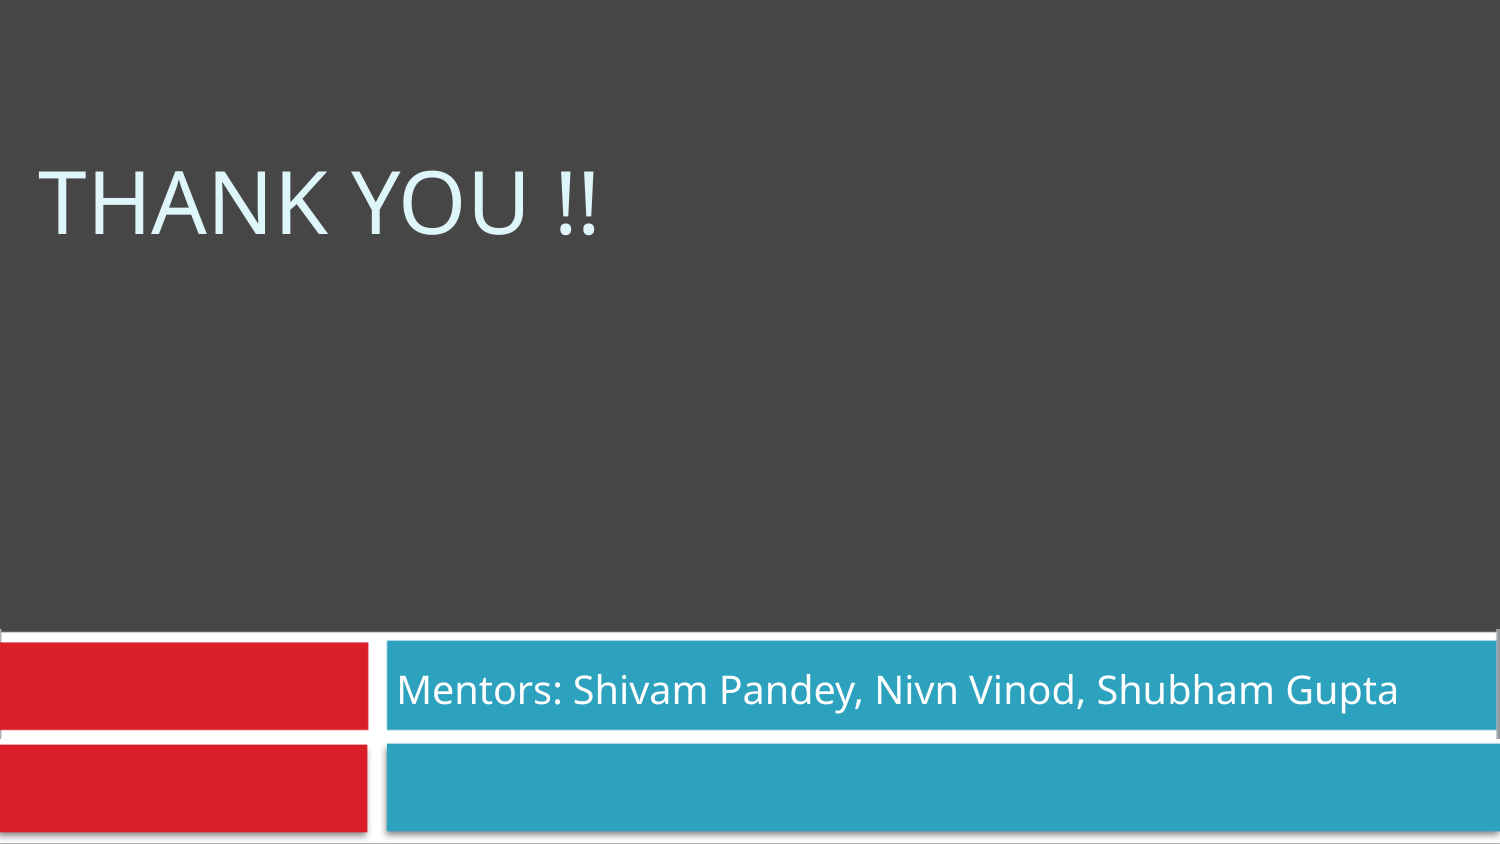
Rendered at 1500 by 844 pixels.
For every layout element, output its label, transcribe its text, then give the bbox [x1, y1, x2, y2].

picture [0, 629, 1500, 739]
title THANK YOU !! [23, 0, 1060, 260]
